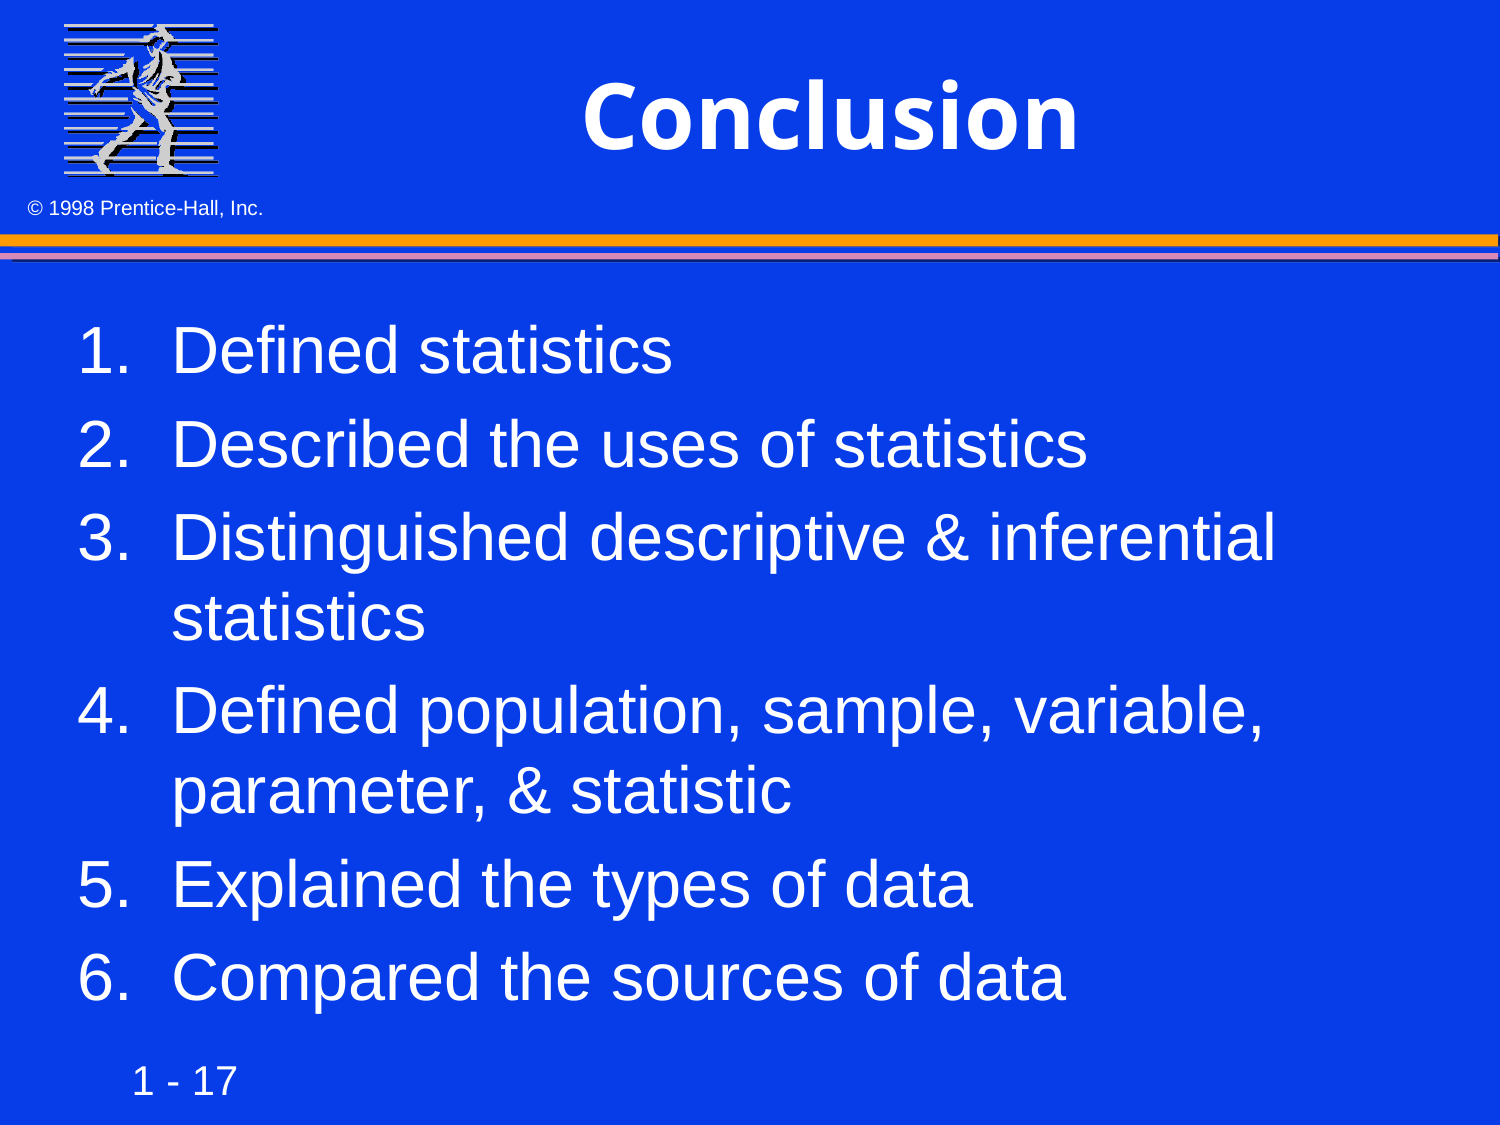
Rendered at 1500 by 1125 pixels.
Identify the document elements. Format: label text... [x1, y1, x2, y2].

list 1. Defined statistics 2. Described the uses of statistics 3. Distinguished descriptive & inferential statistics 4. Defined population, sample, variable, parameter, & statistic 5. Explained the types of data 6. Compared the sources of data [62, 299, 1488, 1013]
title Conclusion [275, 24, 1388, 213]
